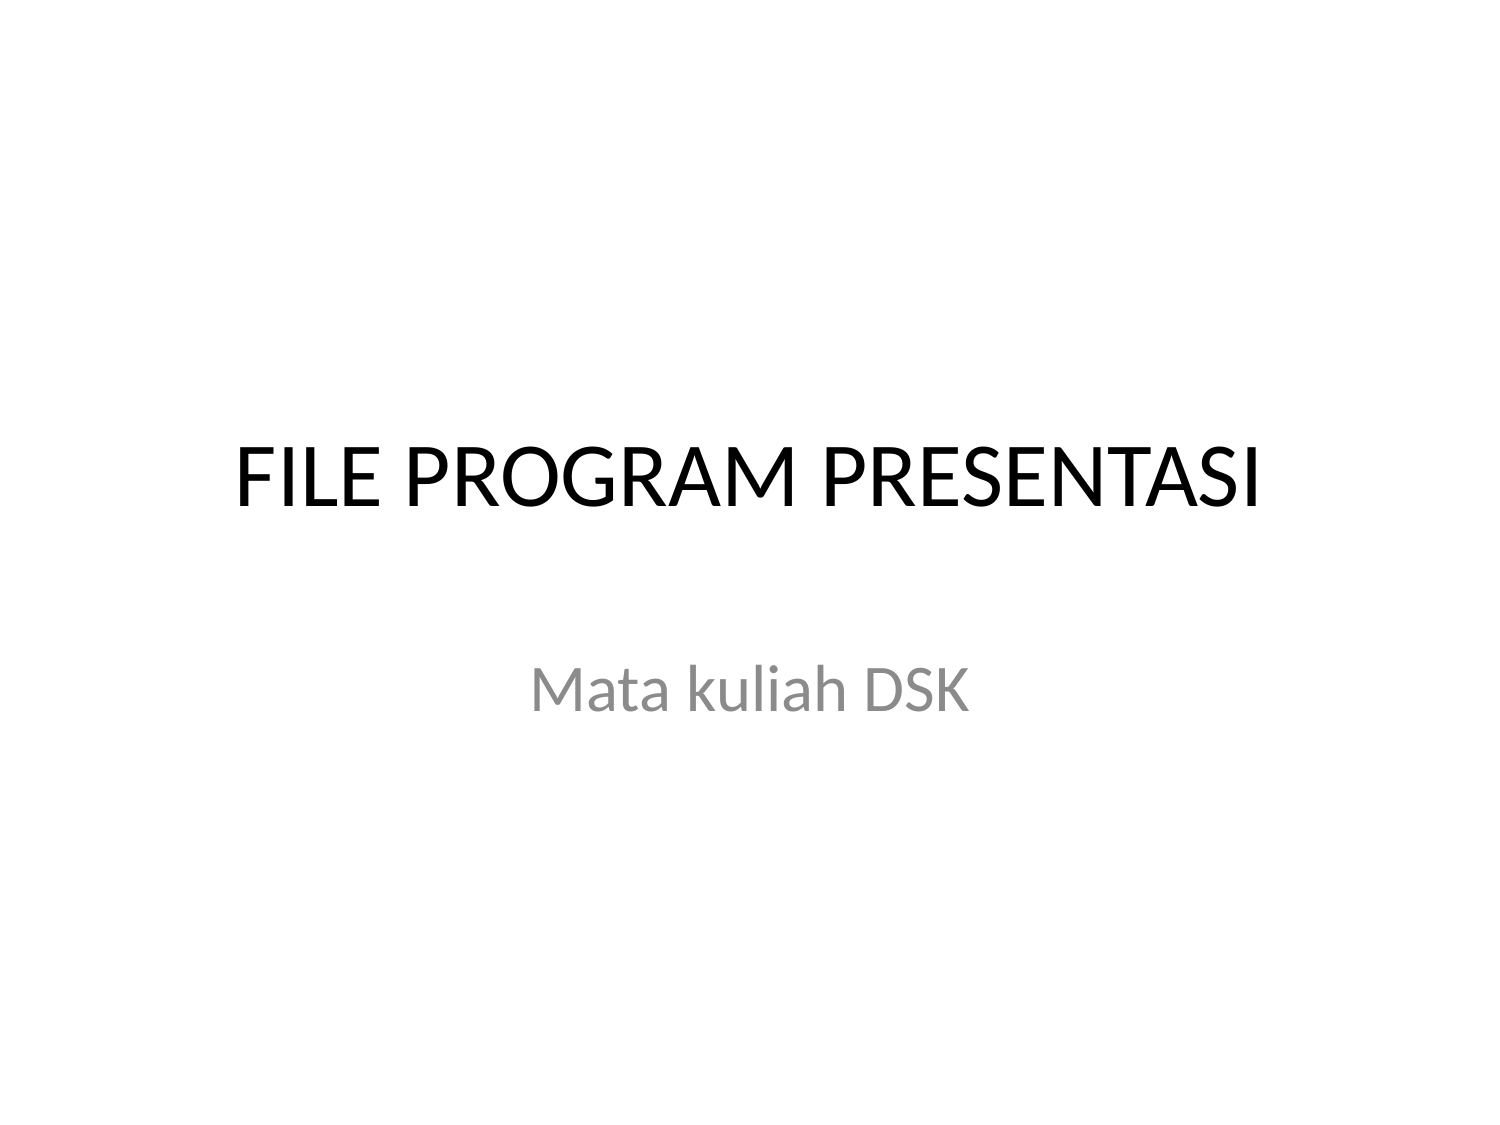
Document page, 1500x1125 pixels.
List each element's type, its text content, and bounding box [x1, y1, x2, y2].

title FILE PROGRAM PRESENTASI [112, 349, 1388, 591]
subtitle Mata kuliah DSK [225, 637, 1275, 925]
